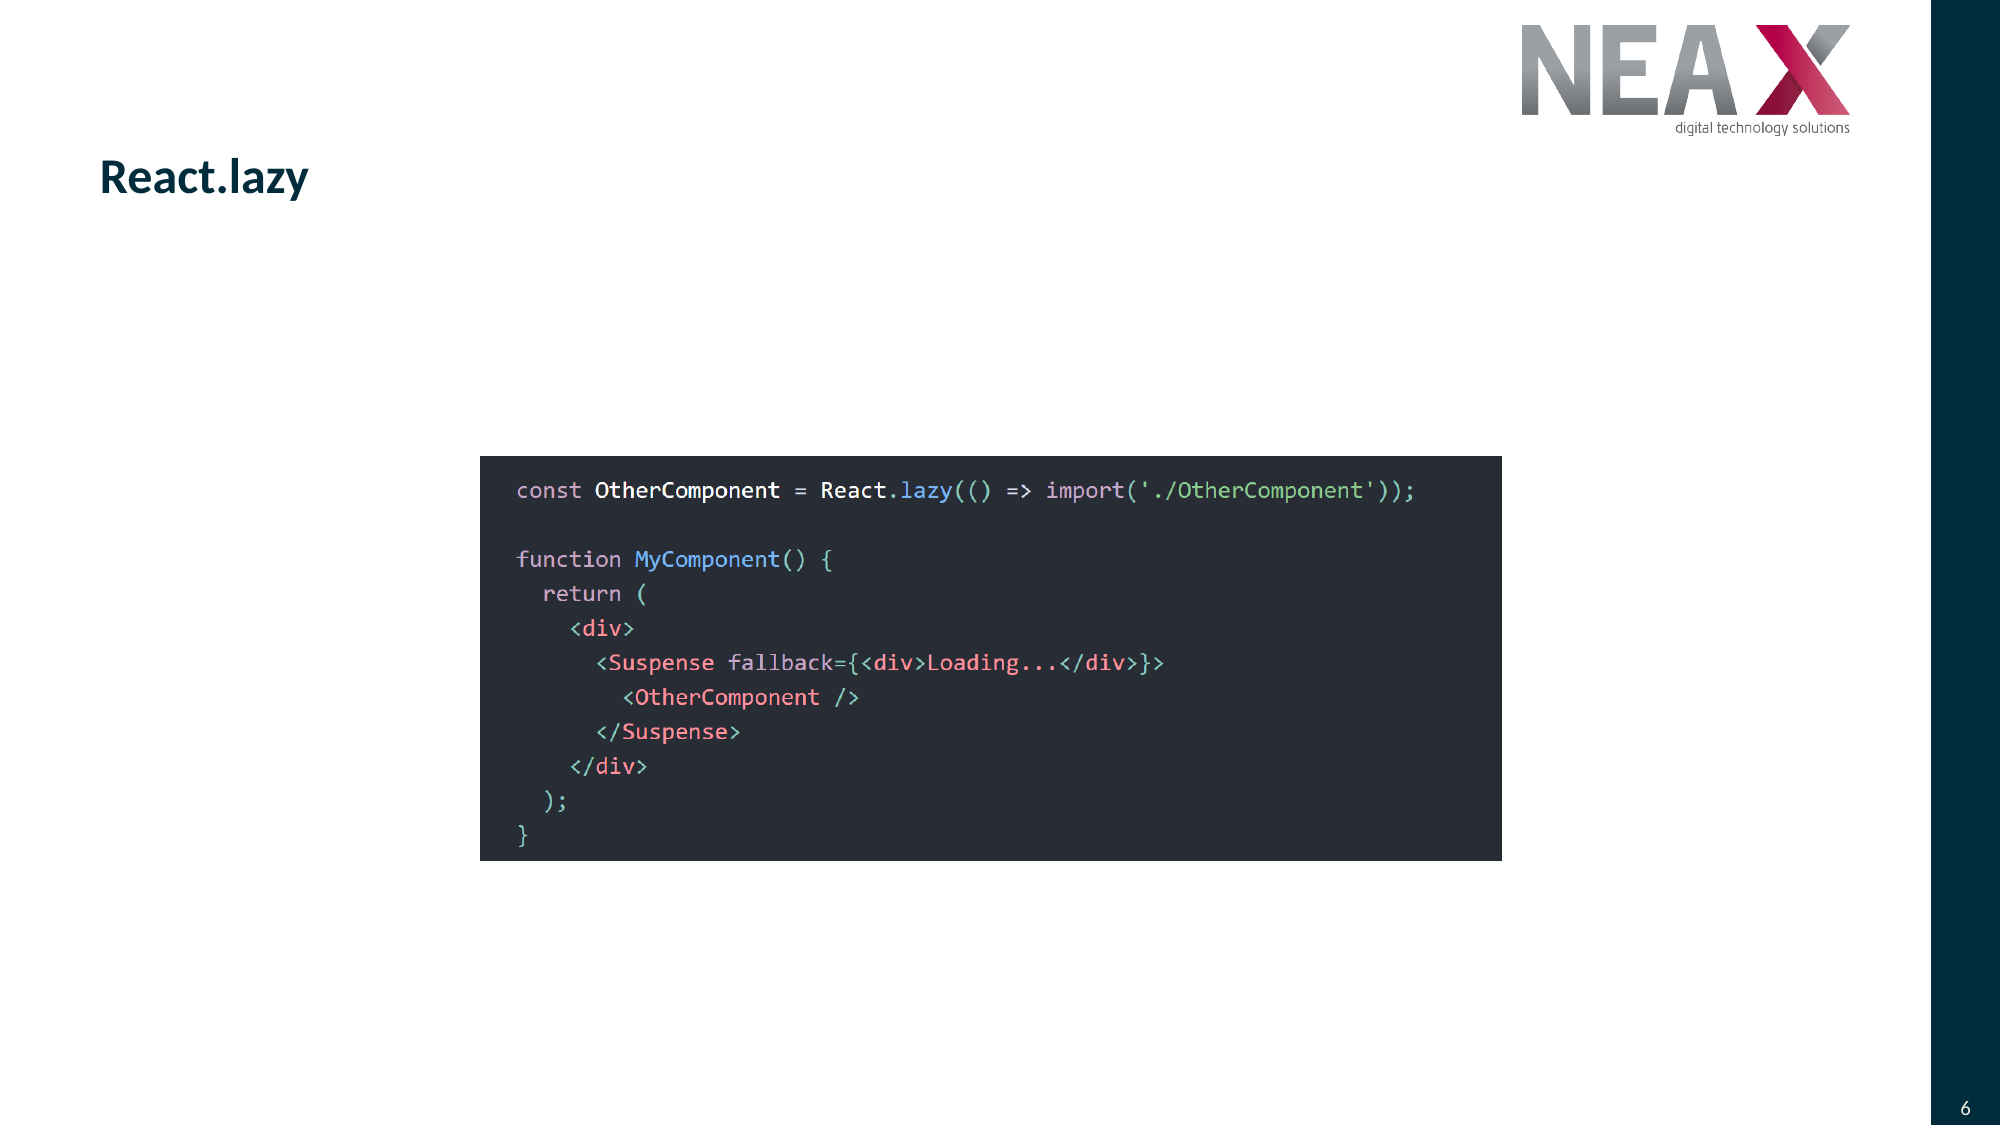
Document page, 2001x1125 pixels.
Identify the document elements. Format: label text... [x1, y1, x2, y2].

picture [479, 455, 1502, 861]
title React.lazy [99, 137, 1850, 200]
picture [1522, 25, 1850, 136]
